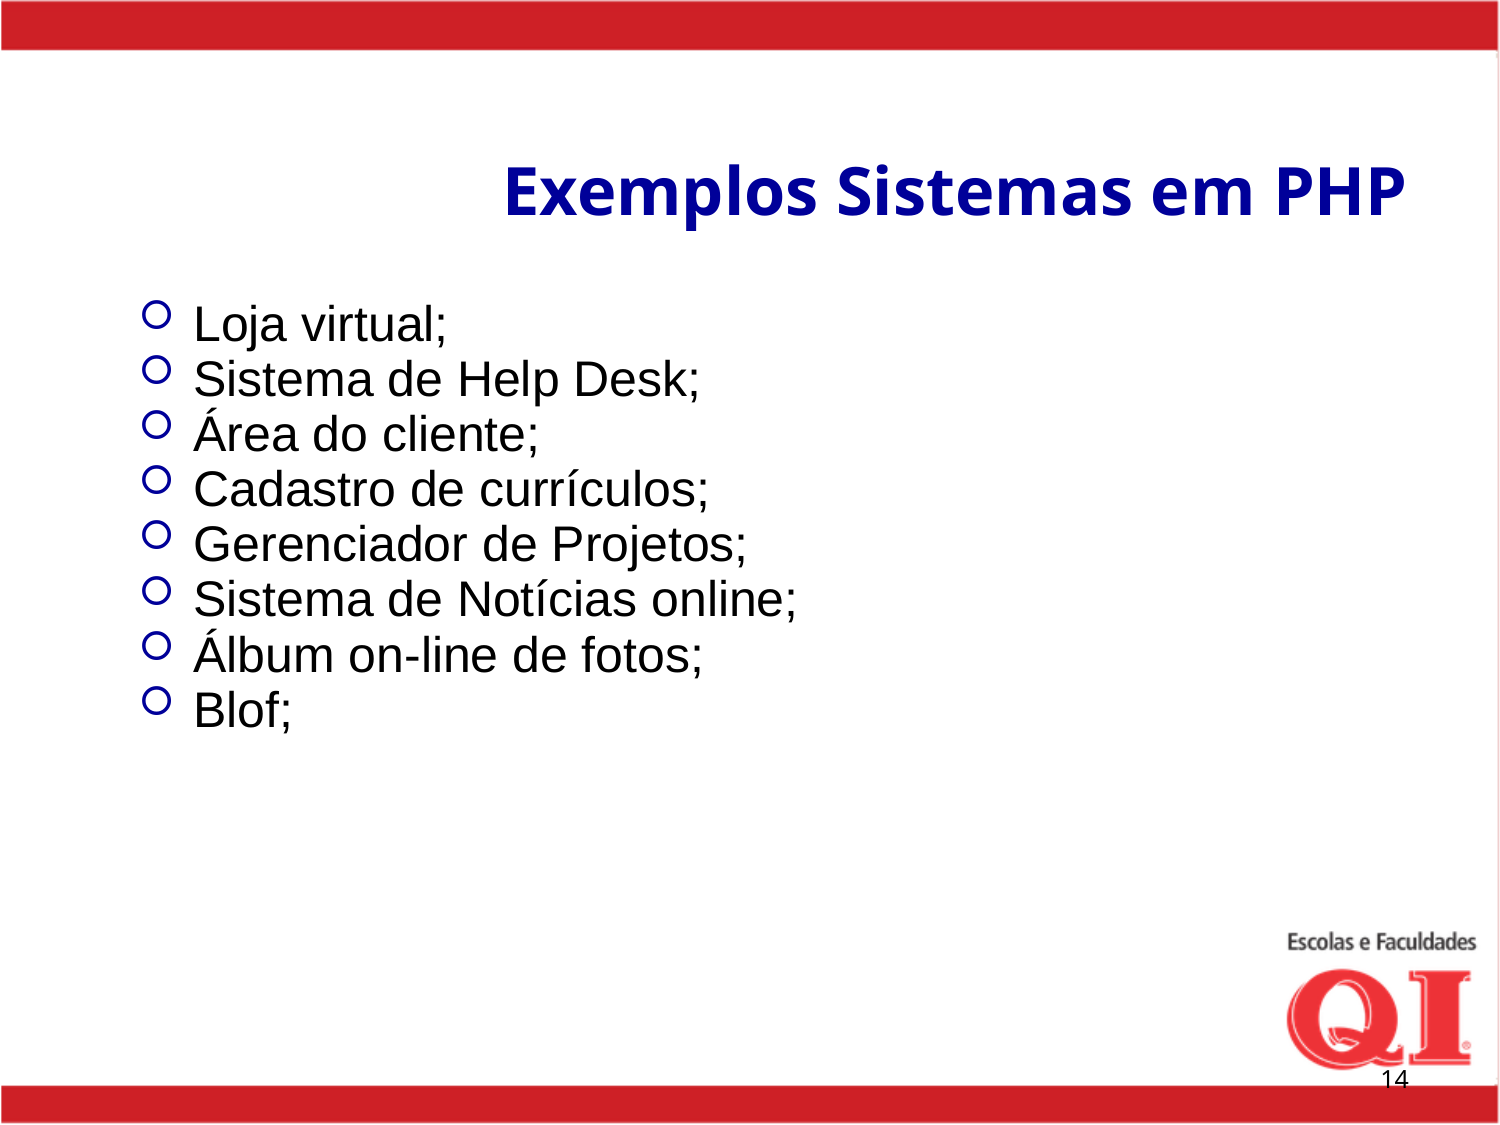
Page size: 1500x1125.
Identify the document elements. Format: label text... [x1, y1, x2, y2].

list Loja virtual; Sistema de Help Desk; Área do cliente; Cadastro de currículos; Gerenciador de Projetos; Sistema de Notícias online; Álbum on-line de fotos; Blof; [123, 299, 1424, 1014]
picture [0, 0, 1500, 1125]
title Exemplos Sistemas em PHP [224, 48, 1424, 236]
slide_number 14 [1074, 1030, 1424, 1106]
